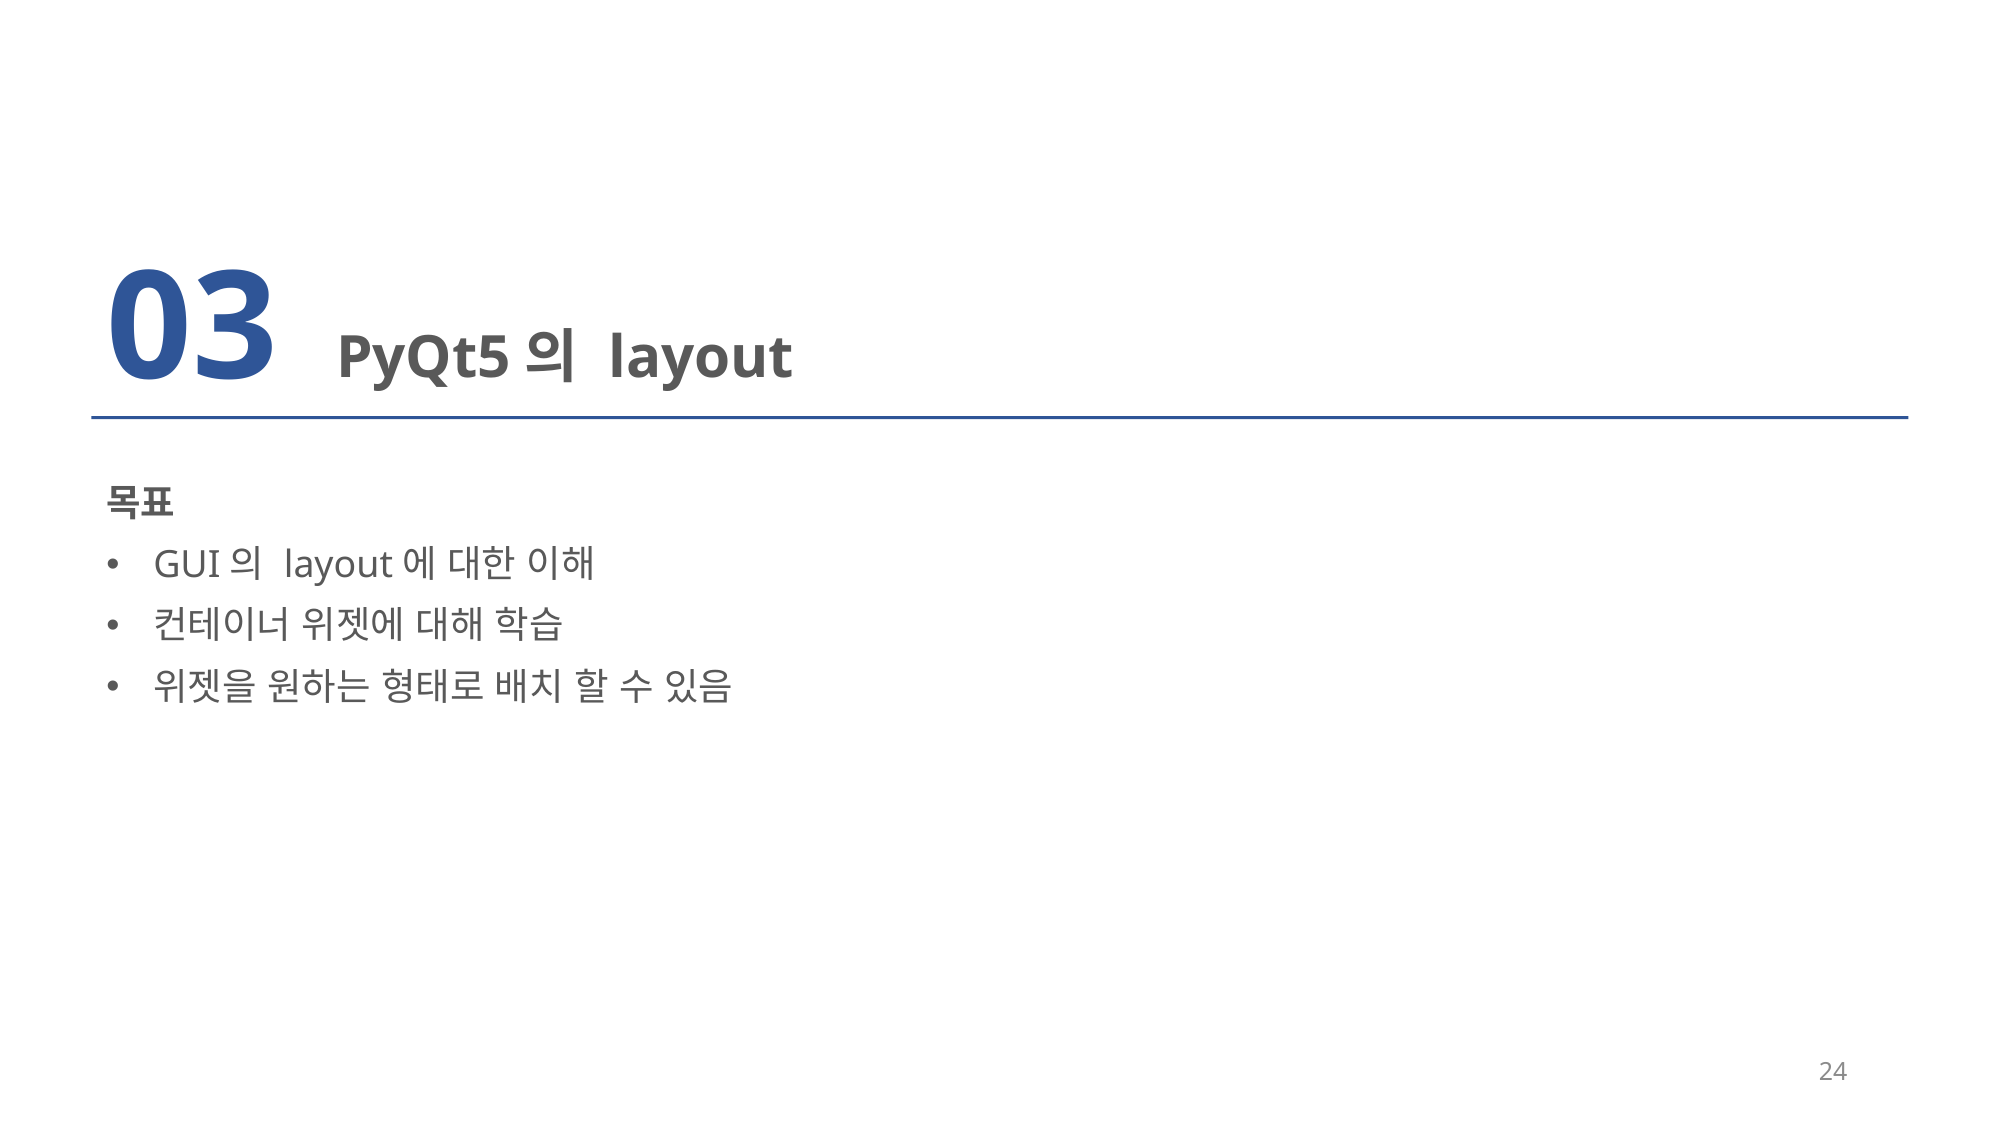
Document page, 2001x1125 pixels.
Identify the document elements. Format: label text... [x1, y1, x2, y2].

list 목표 GUI의 layout에 대한 이해 컨테이너 위젯에 대해 학습 위젯을 원하는 형태로 배치 할 수 있음 [91, 476, 1909, 919]
list 03 [91, 240, 322, 418]
slide_number 24 [1412, 1042, 1863, 1103]
list PyQt5의 layout [321, 313, 1909, 398]
